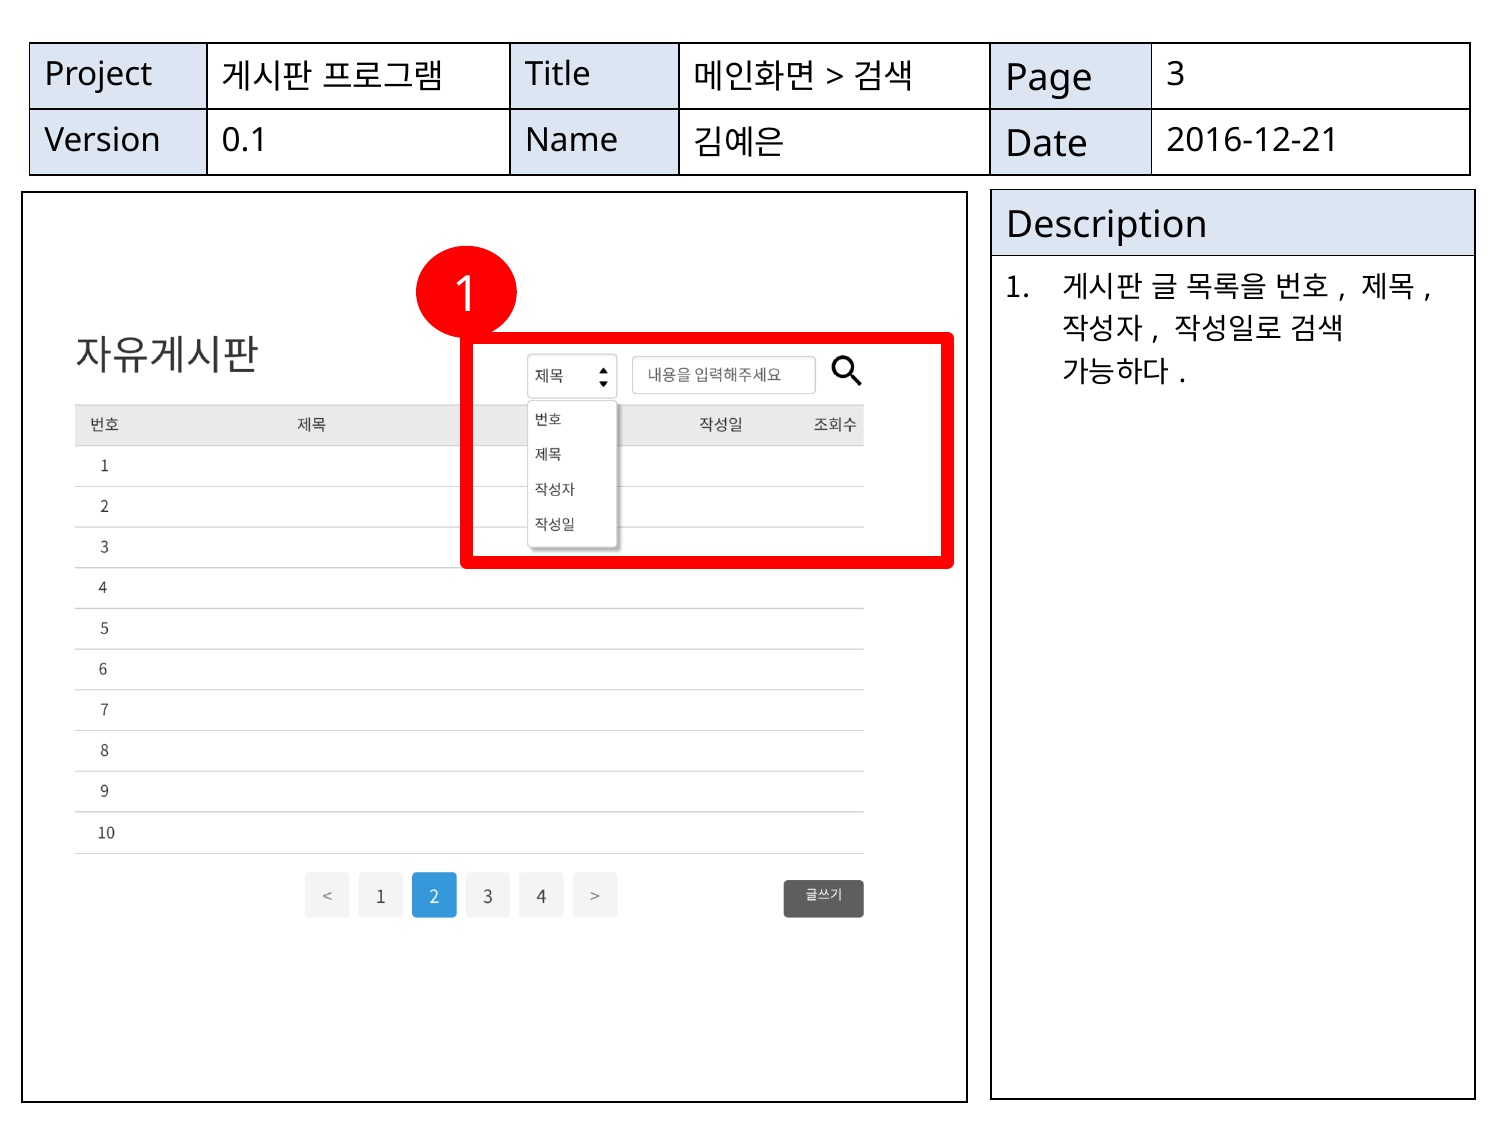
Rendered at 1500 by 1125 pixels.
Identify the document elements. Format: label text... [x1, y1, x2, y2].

table_cell Date [991, 110, 1151, 174]
table_header 3 [1152, 44, 1469, 108]
table_header 게시판 프로그램 [208, 44, 509, 108]
table_cell 김예은 [680, 110, 989, 174]
table_cell 2016-12-21 [1152, 110, 1469, 174]
table_cell 0.1 [208, 110, 509, 174]
table_header [23, 193, 966, 1101]
table_header Page [991, 44, 1151, 108]
table_cell Name [511, 110, 678, 174]
table_header Title [511, 44, 678, 108]
table_cell 게시판 글 목록을 번호, 제목, 작성자, 작성일로 검색 가능하다. [992, 256, 1474, 1098]
table_header Project [30, 44, 206, 108]
table_header Description [992, 190, 1474, 255]
text_box 1 [414, 243, 519, 289]
table_cell Version [30, 110, 206, 174]
picture [43, 290, 943, 971]
table_header 메인화면>검색 [680, 44, 989, 108]
